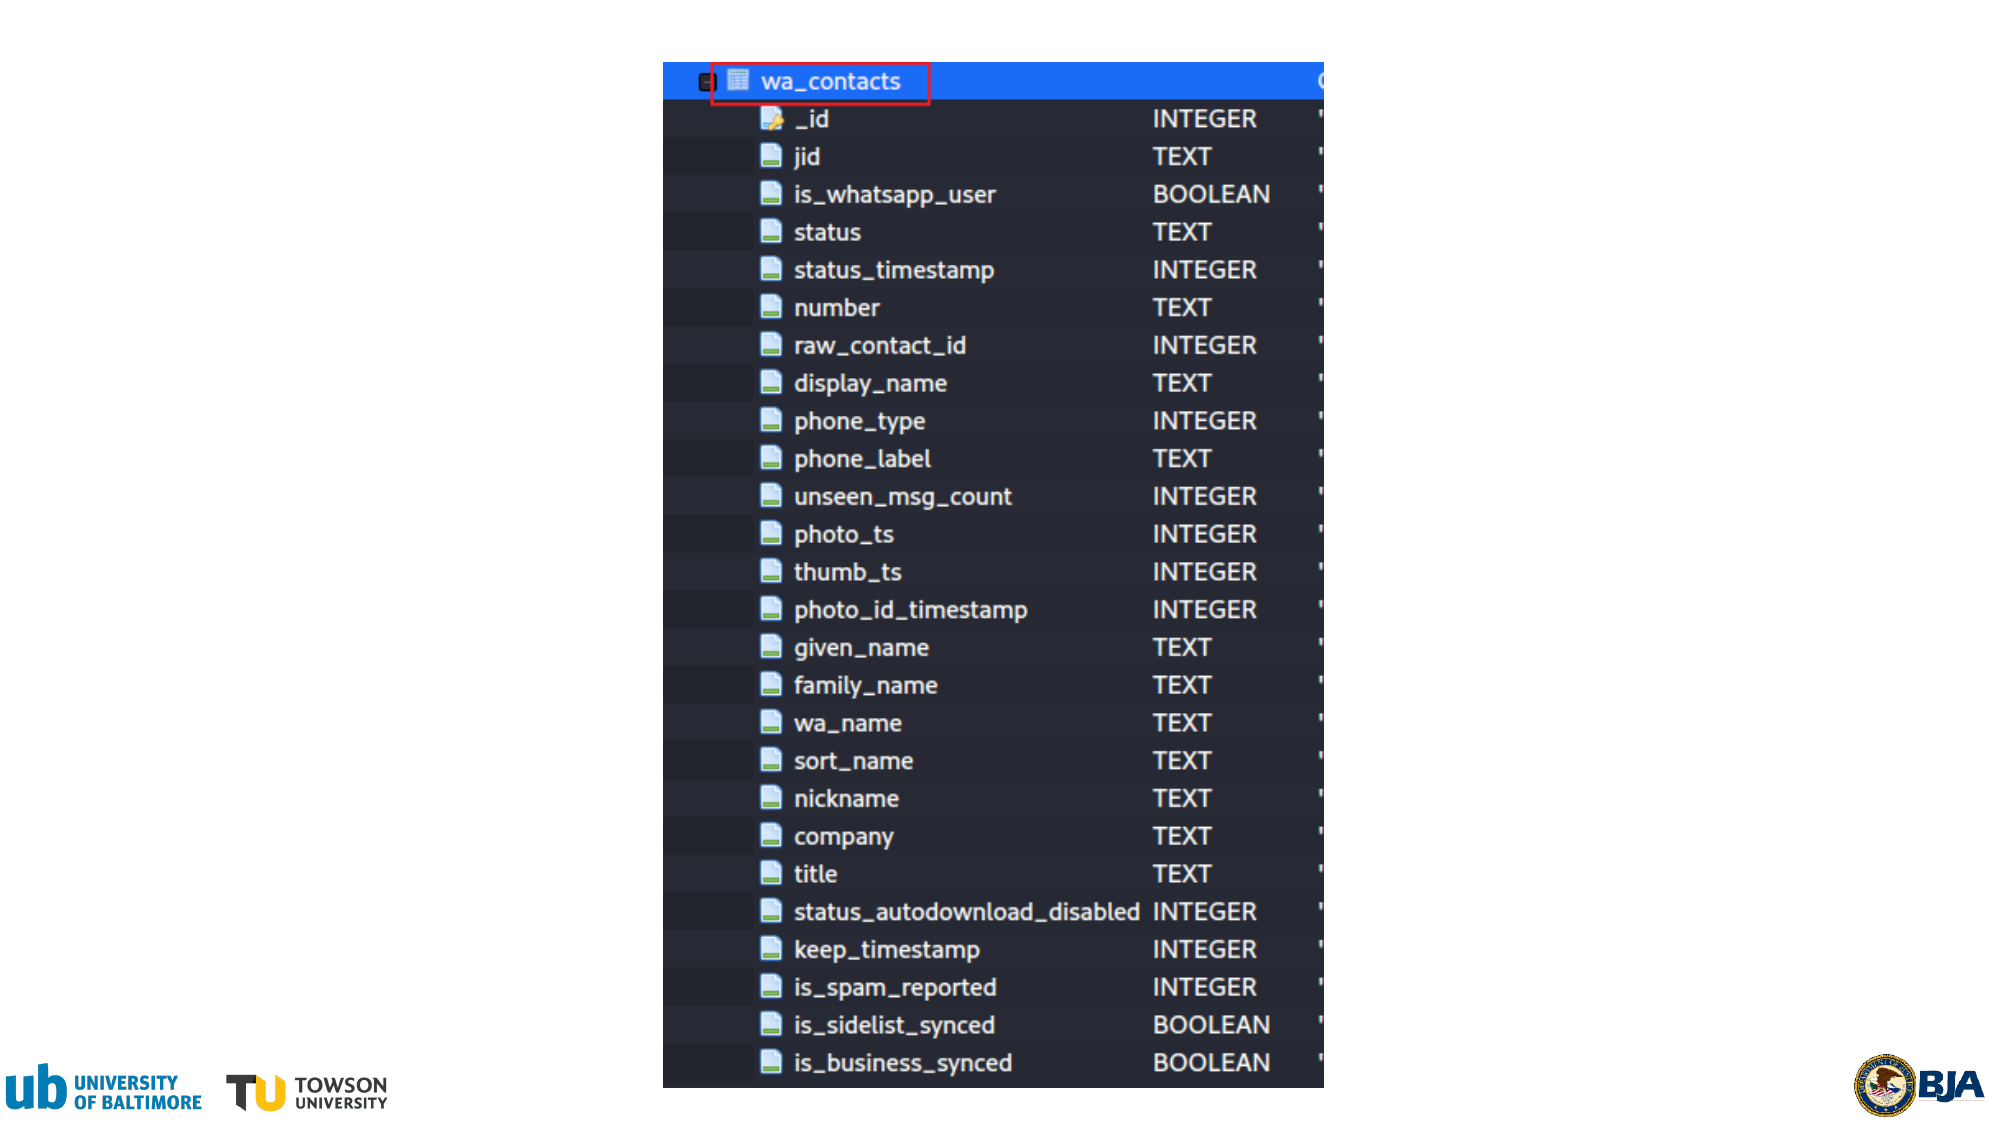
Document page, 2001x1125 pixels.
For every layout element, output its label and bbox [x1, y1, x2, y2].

picture [0, 1031, 407, 1125]
picture [663, 62, 1324, 1088]
picture [1854, 1054, 1986, 1117]
